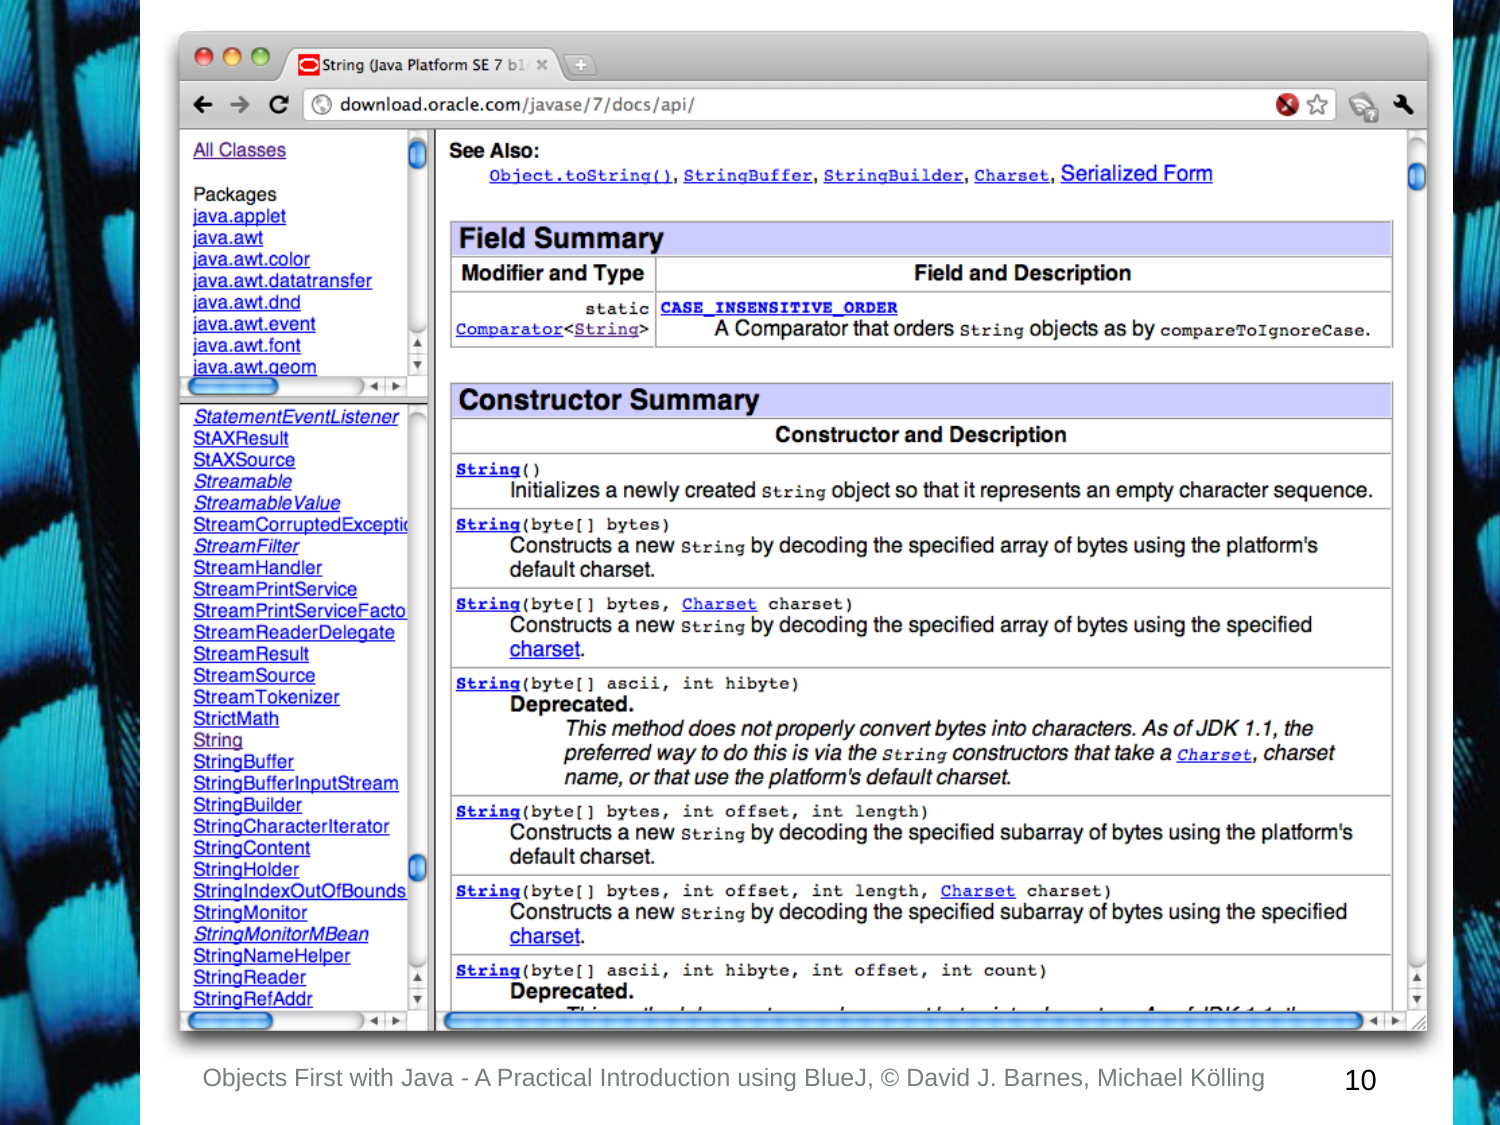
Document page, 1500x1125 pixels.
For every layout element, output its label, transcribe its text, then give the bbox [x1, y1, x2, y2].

picture [161, 30, 1446, 1062]
footer Objects First with Java - A Practical Introduction using BlueJ, © David J. Barnes, Michael Kölling [187, 1071, 1325, 1105]
picture [0, 0, 140, 1125]
picture [1453, 0, 1500, 1125]
